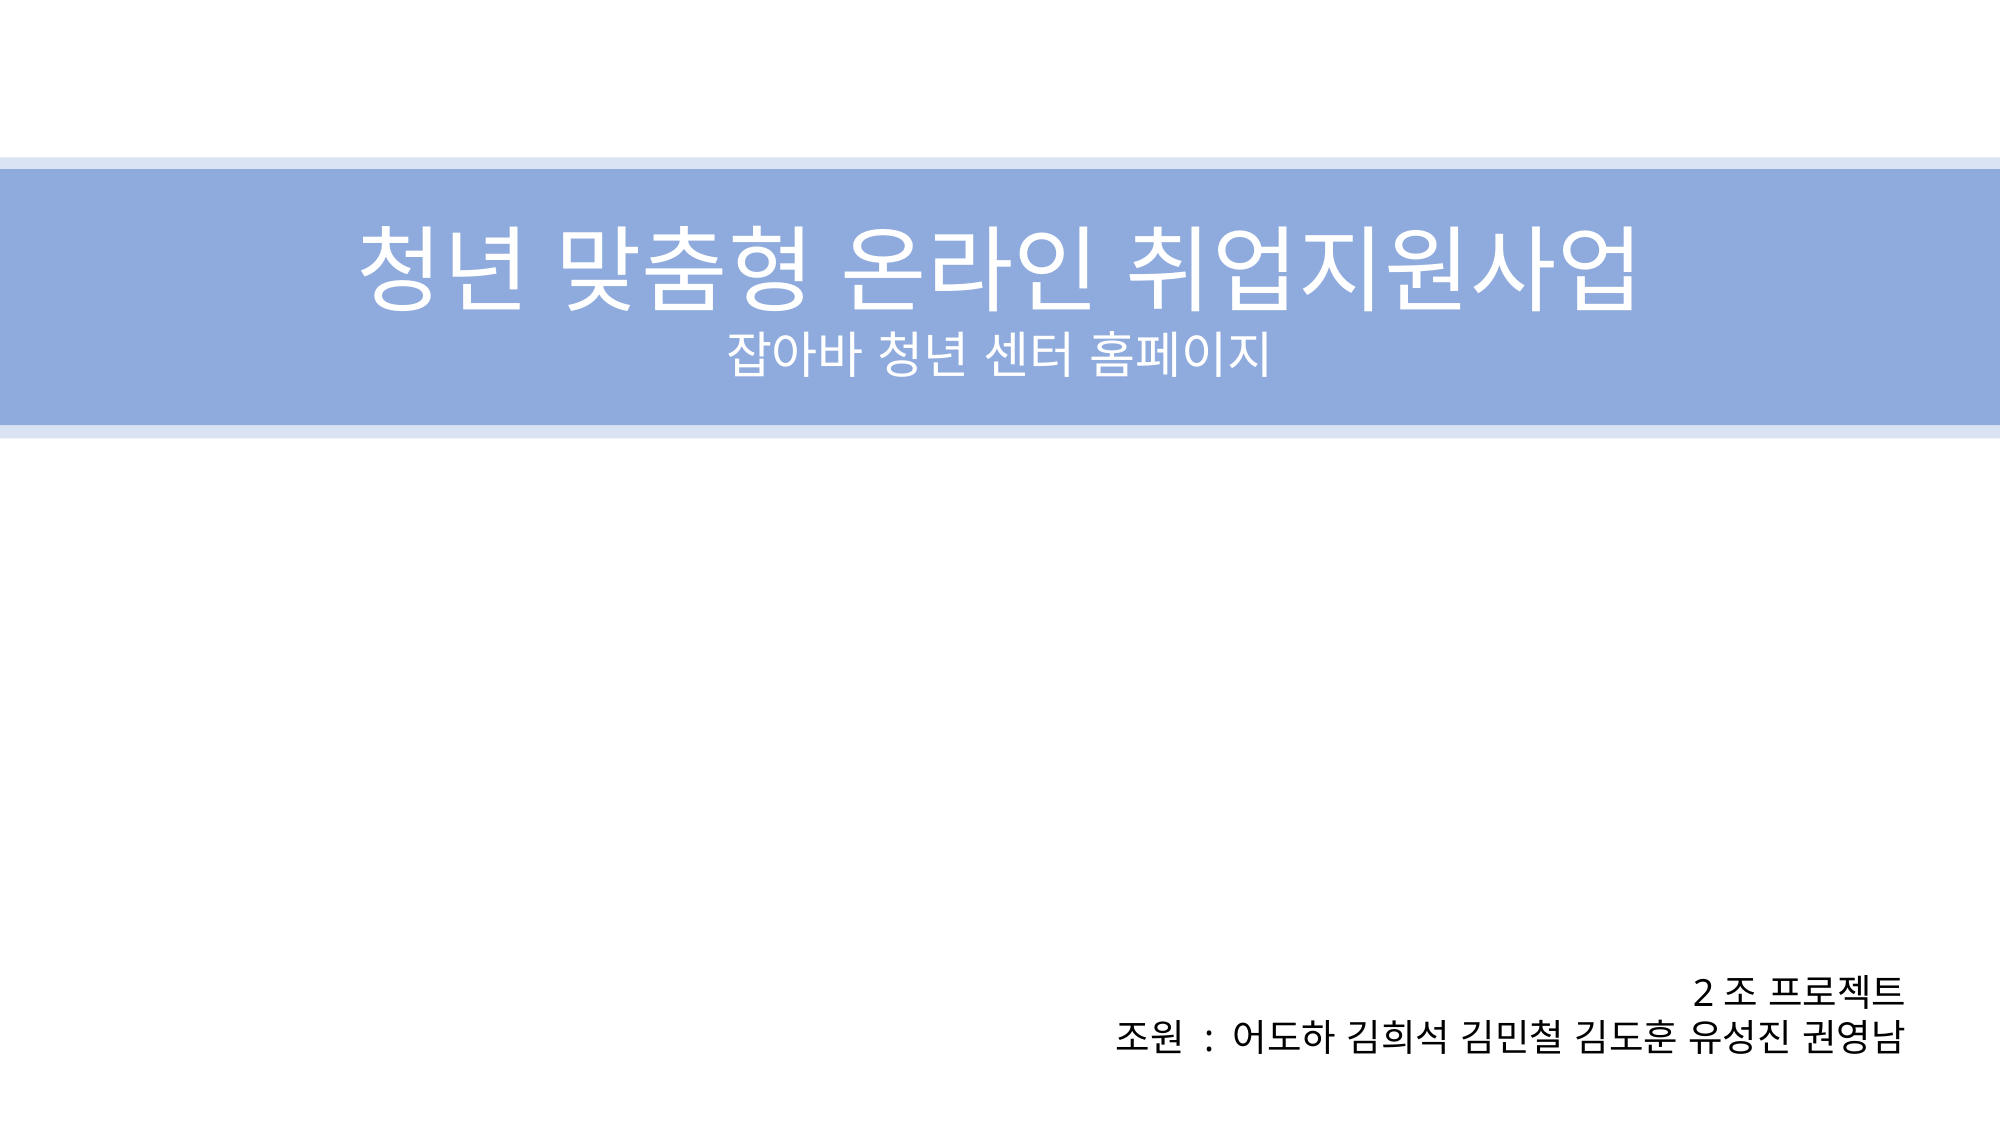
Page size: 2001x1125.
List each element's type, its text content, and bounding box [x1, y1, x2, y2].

text_box 청년 맞춤형 온라인 취업지원사업 잡아바 청년 센터 홈페이지 [0, 168, 2000, 426]
text_box 2조 프로젝트 조원 : 어도하 김희석 김민철 김도훈 유성진 권영남 [1100, 961, 1922, 1066]
text_box [0, 156, 2000, 168]
text_box [0, 426, 2000, 439]
